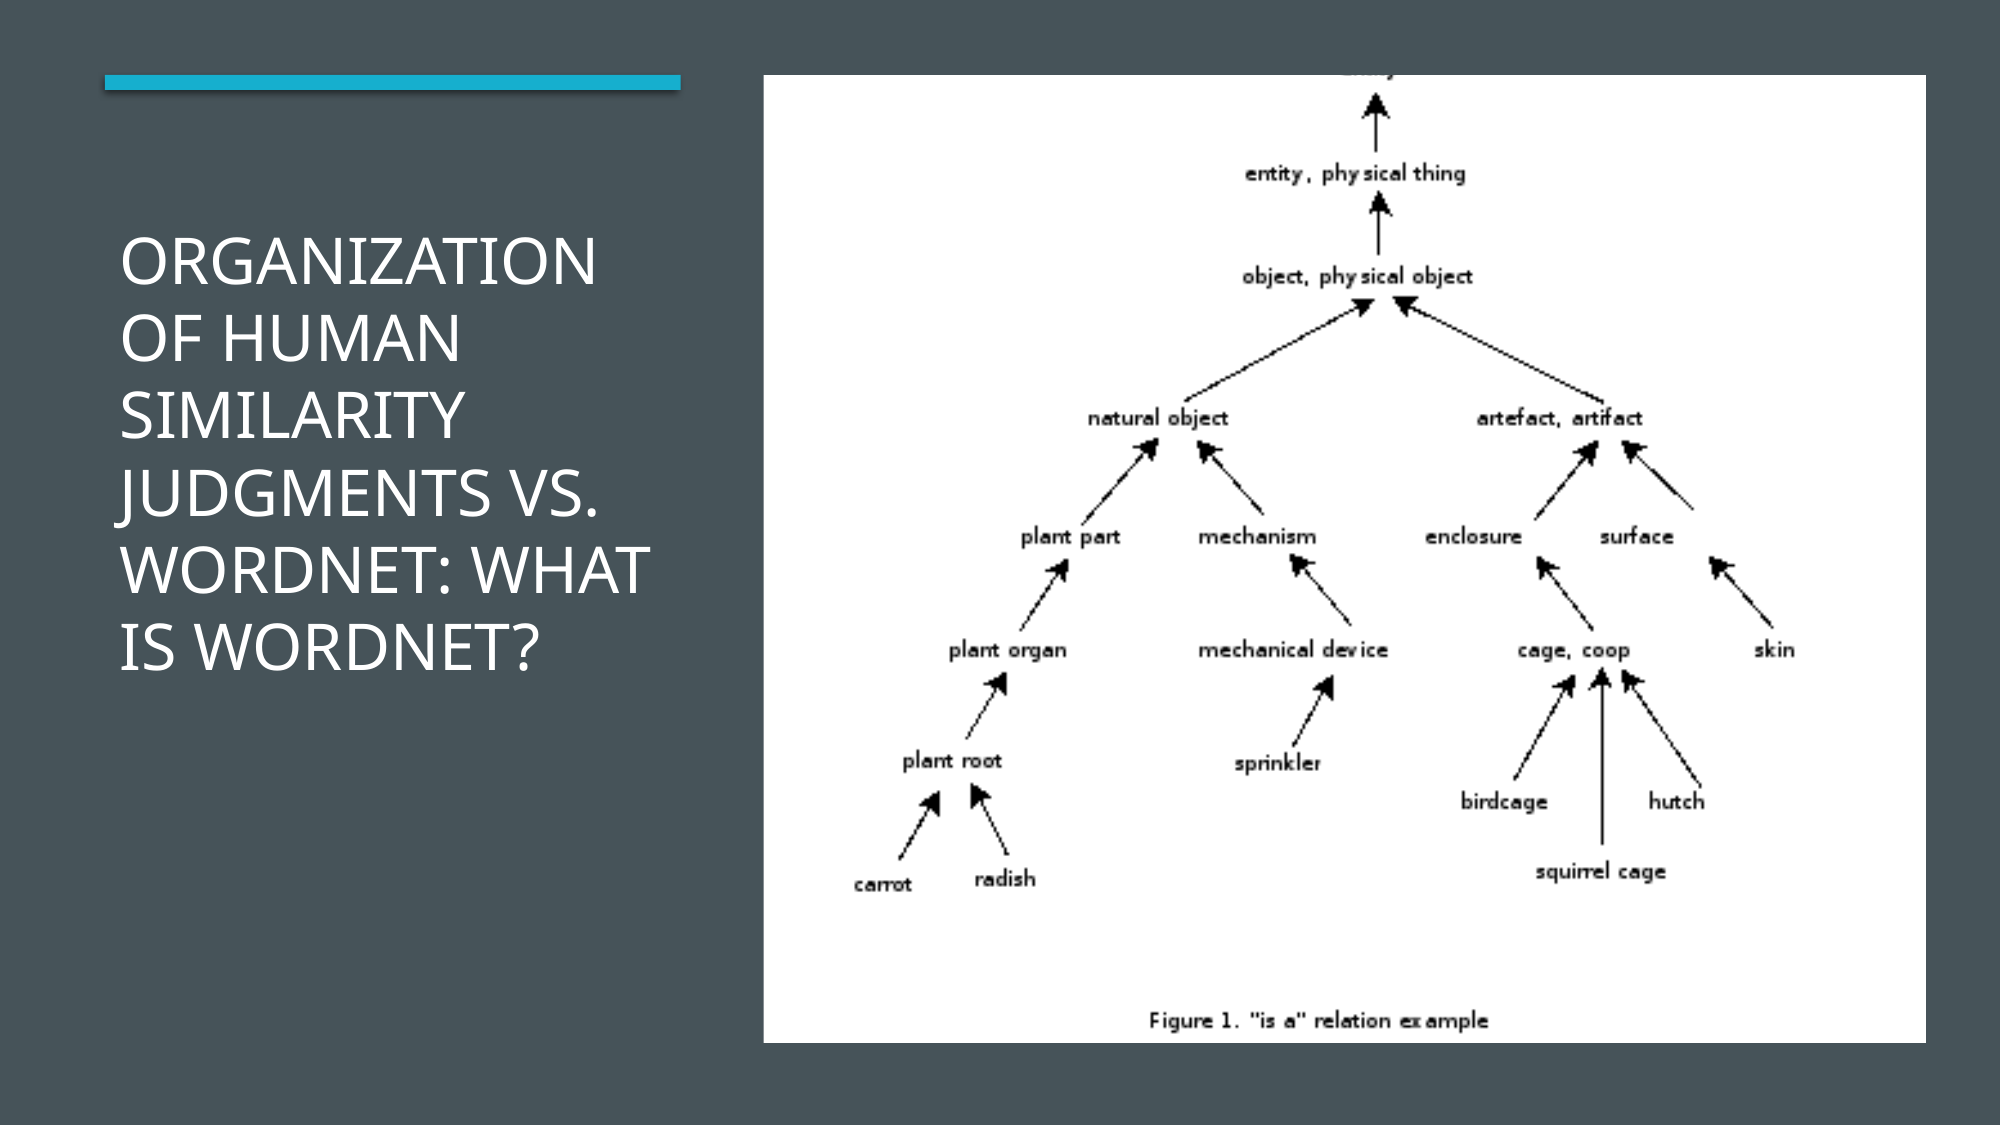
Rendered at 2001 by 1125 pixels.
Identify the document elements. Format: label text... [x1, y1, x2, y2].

text_box [0, 0, 2000, 1125]
picture [762, 74, 1927, 1044]
text_box [104, 74, 682, 91]
title Organization of human similarity judgments vs. wordnet: What is wordnet? [104, 141, 681, 762]
